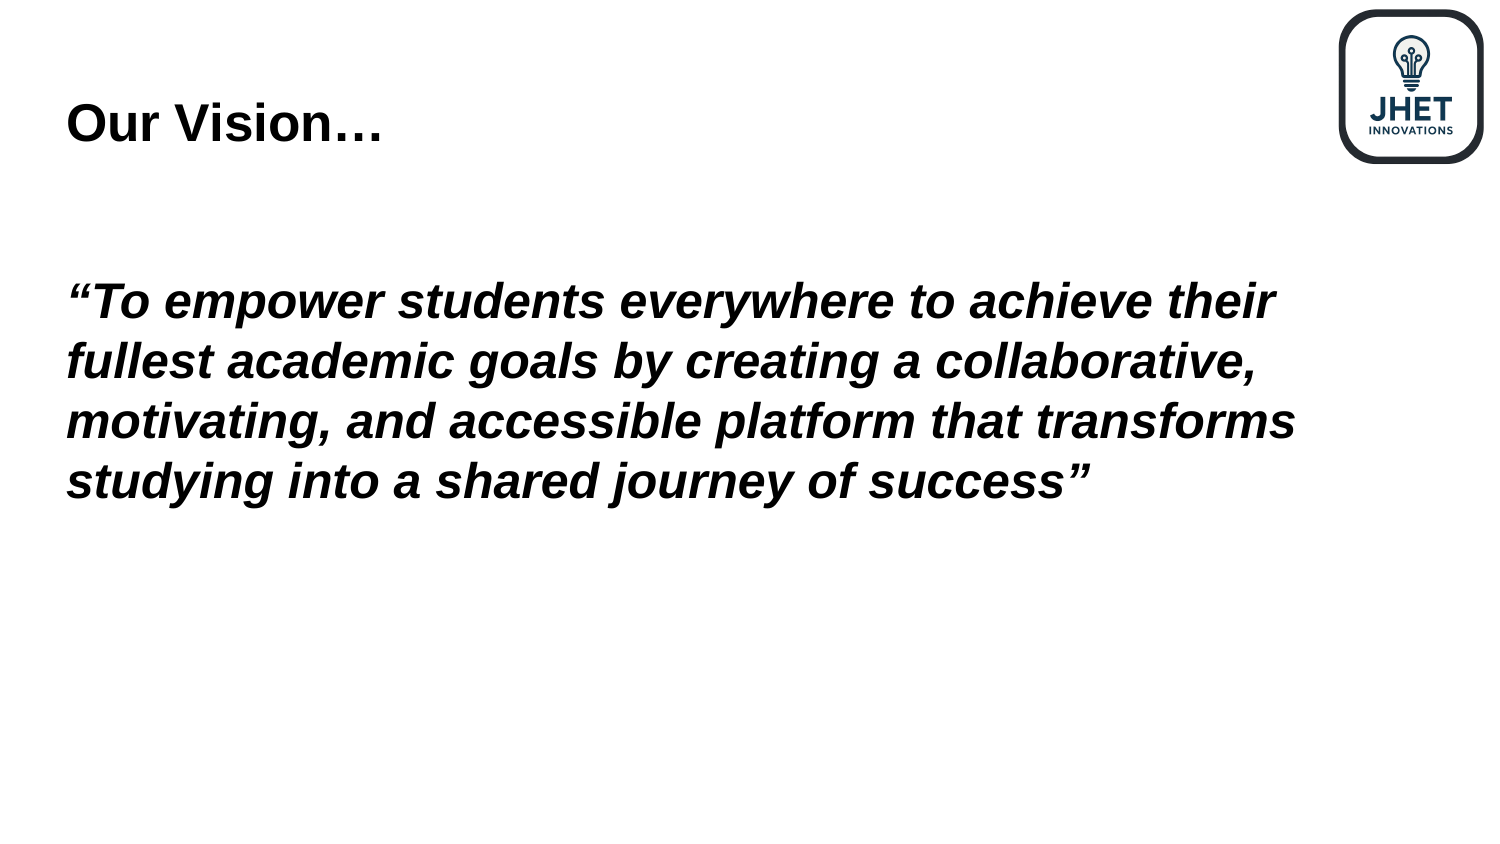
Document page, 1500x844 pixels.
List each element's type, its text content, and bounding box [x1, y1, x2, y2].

title Our Vision… [51, 72, 1318, 167]
title “To empower students everywhere to achieve their fullest academic goals by creating a collaborative, motivating, and accessible platform that transforms studying into a shared journey of success” [51, 253, 1449, 591]
picture [1323, 0, 1500, 177]
